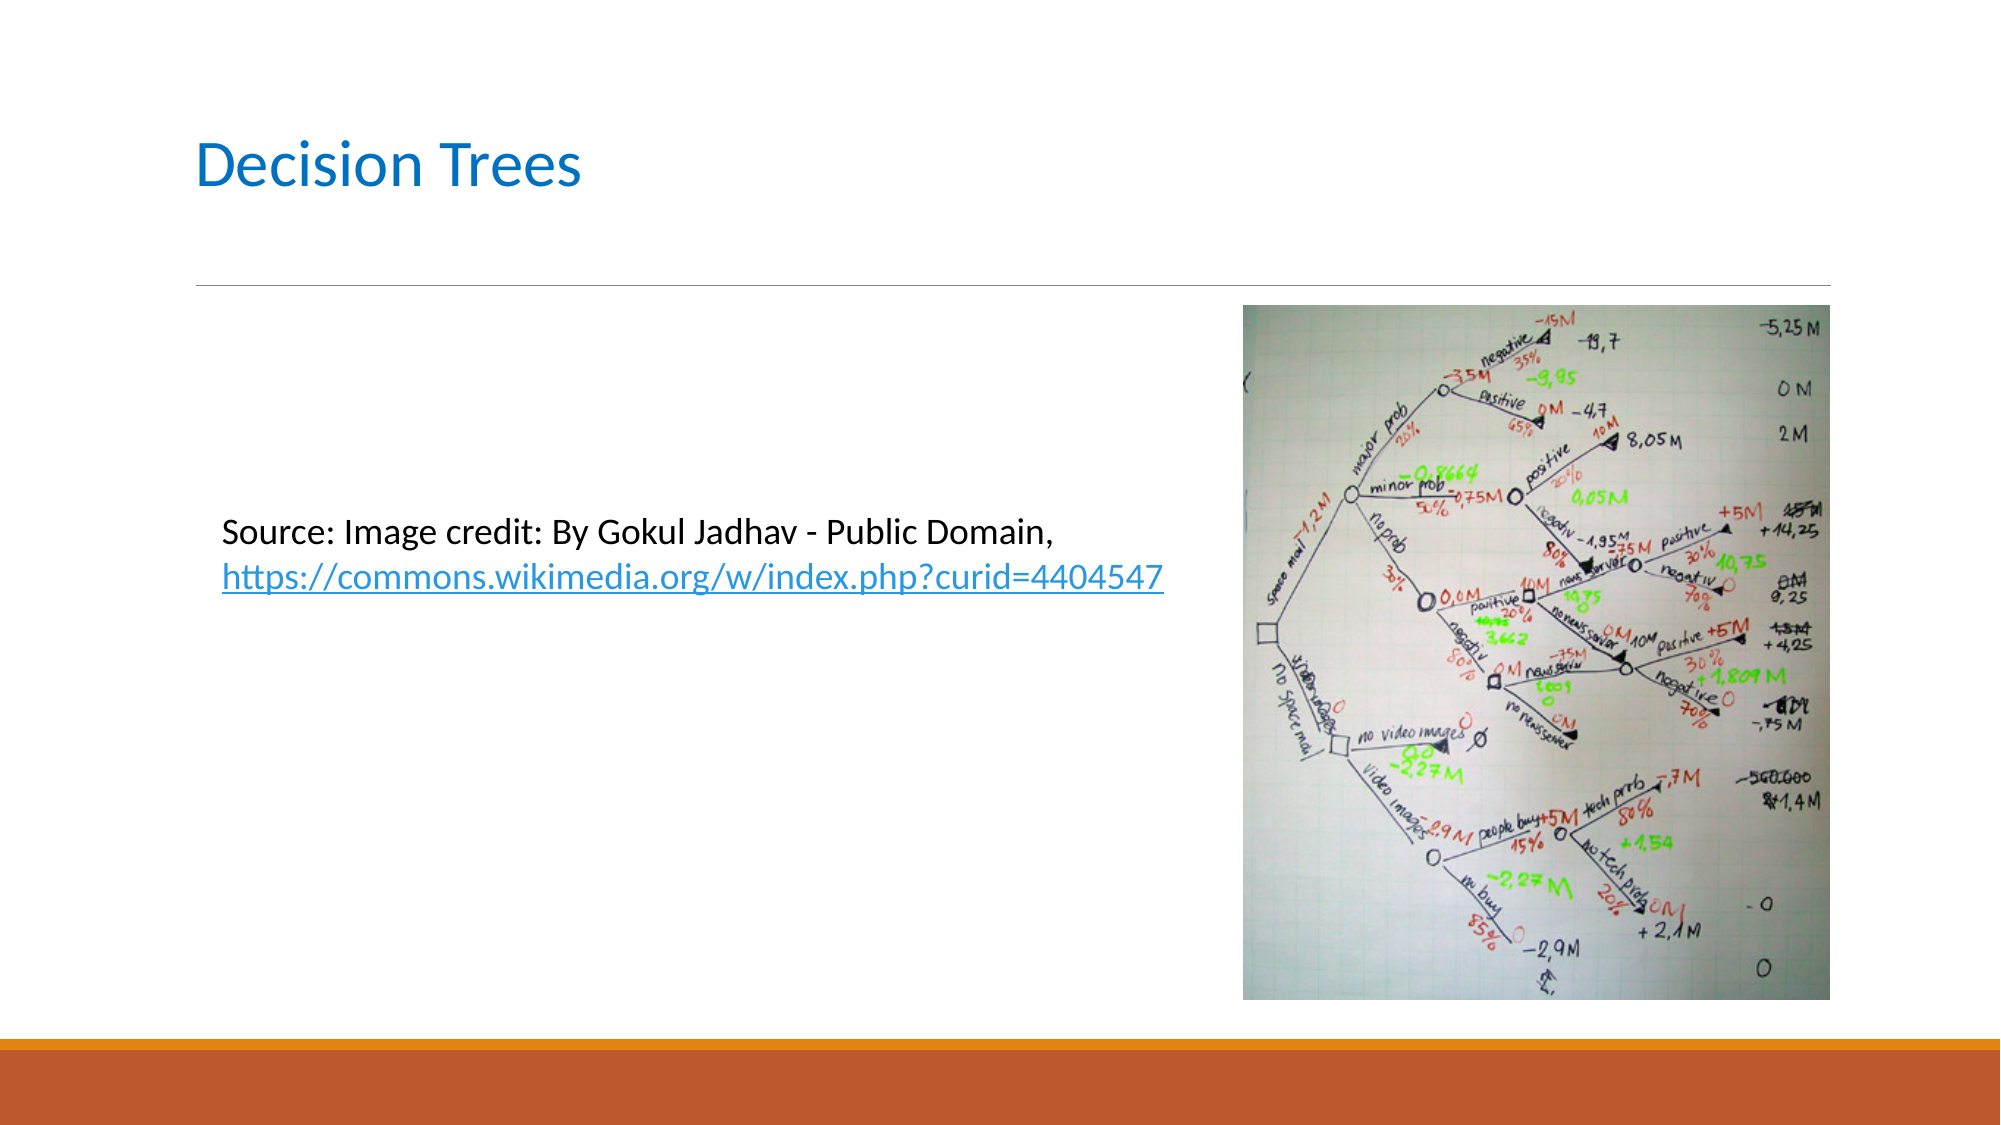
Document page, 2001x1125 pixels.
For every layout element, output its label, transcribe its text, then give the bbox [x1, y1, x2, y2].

picture [1242, 305, 1831, 1000]
text_box Source: Image credit: By Gokul Jadhav - Public Domain, https://commons.wikimedia.org/w/index.php?curid=4404547 [207, 499, 1229, 605]
title Decision Trees [180, 47, 1830, 285]
